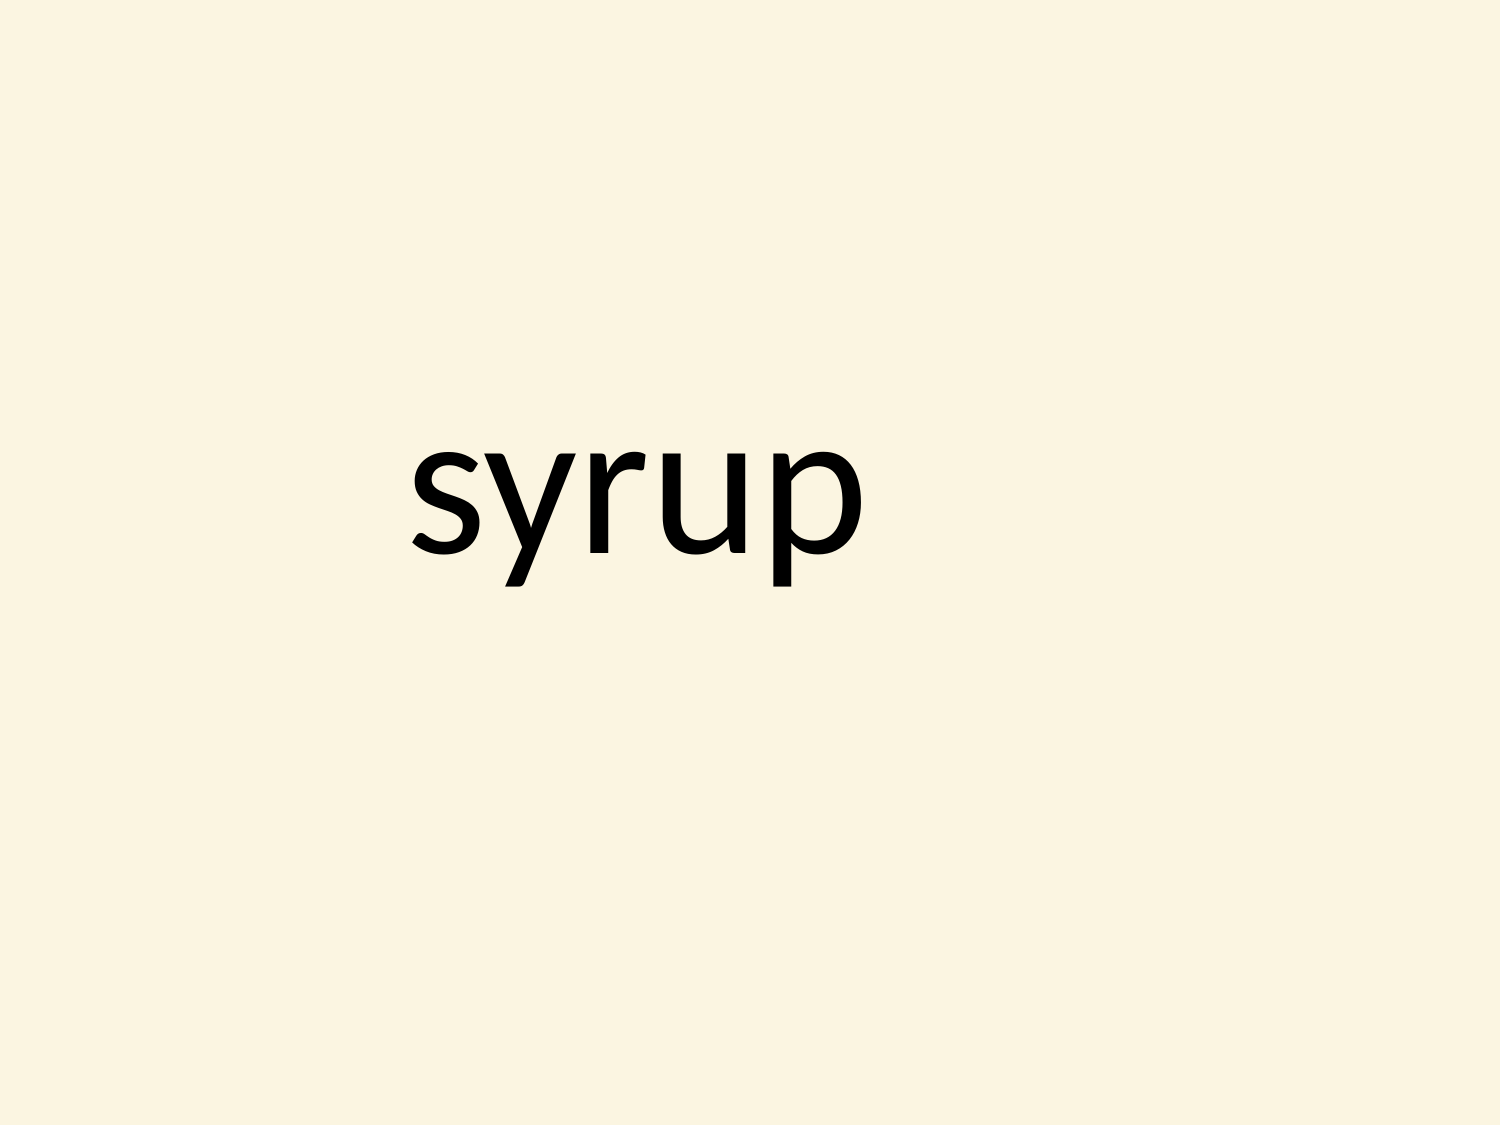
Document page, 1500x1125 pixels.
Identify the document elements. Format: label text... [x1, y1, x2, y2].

title syrup [0, 349, 1276, 591]
